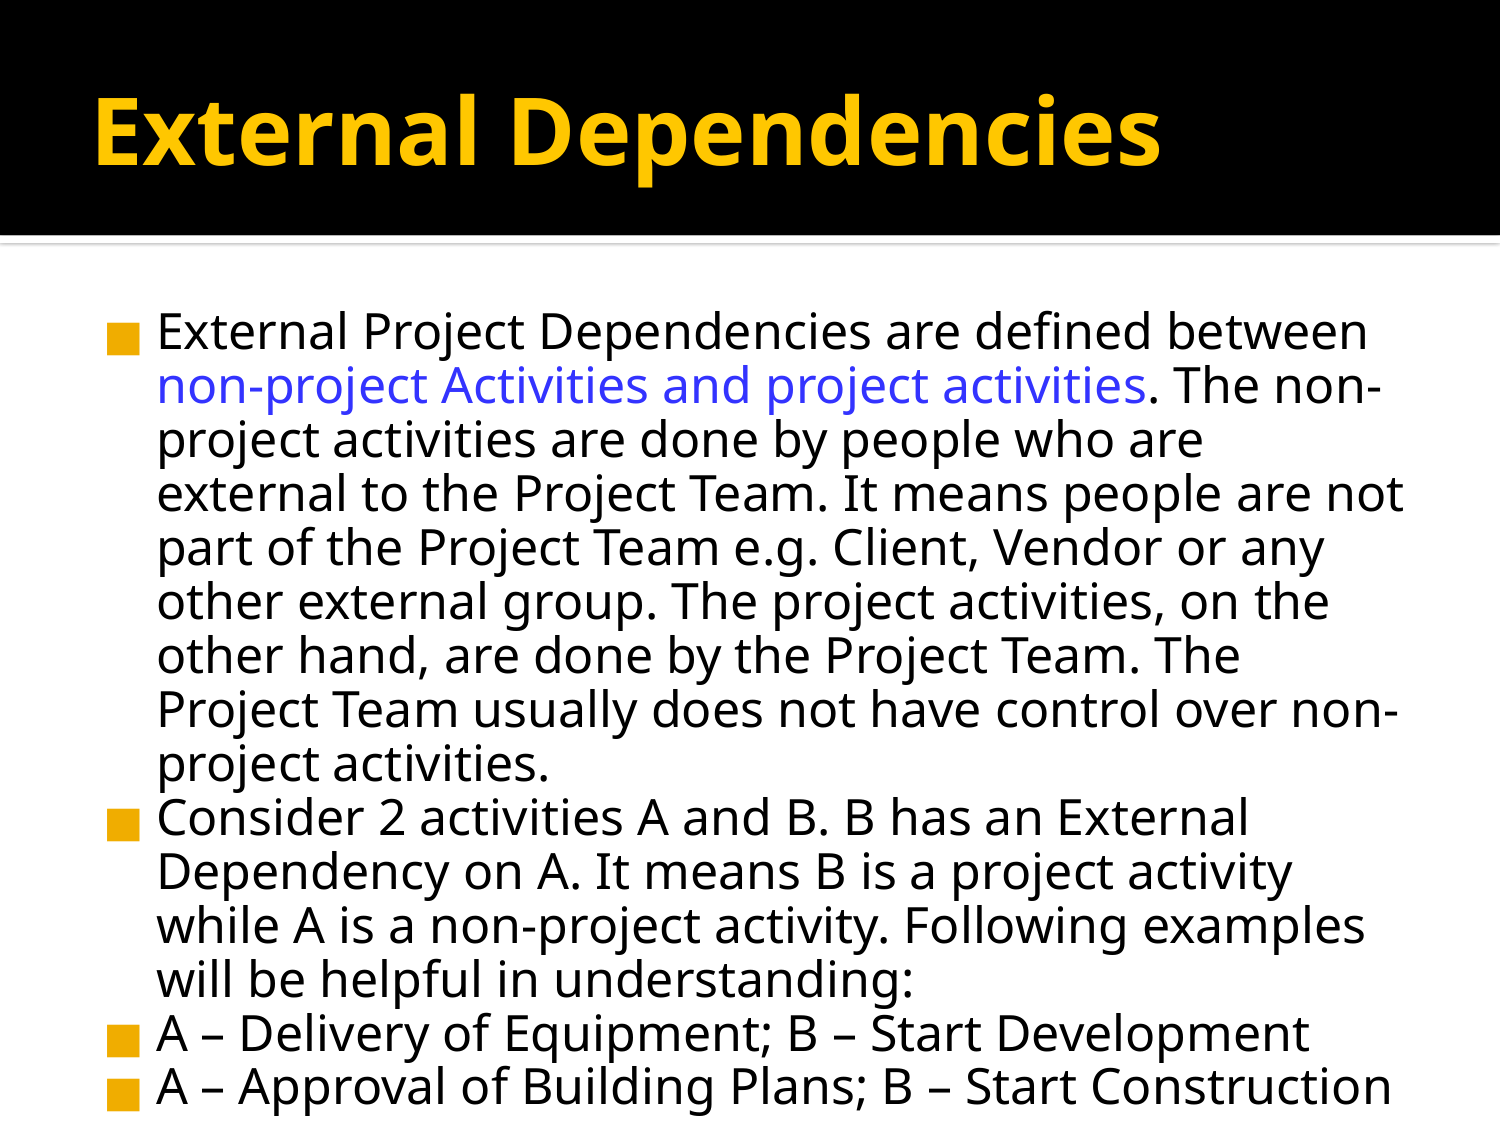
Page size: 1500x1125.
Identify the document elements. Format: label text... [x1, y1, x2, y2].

title External Dependencies [75, 25, 1425, 231]
list External Project Dependencies are defined between non-project Activities and project activities. The non-project activities are done by people who are external to the Project Team. It means people are not part of the Project Team e.g. Client, Vendor or any other external group. The project activities, on the other hand, are done by the Project Team. The Project Team usually does not have control over non-project activities. Consider 2 activities A and B. B has an External Dependency on A. It means B is a project activity while A is a non-project activity. Following examples will be helpful in understanding: A – Delivery of Equipment; B – Start Development A – Approval of Building Plans; B – Start Construction [75, 291, 1425, 1050]
